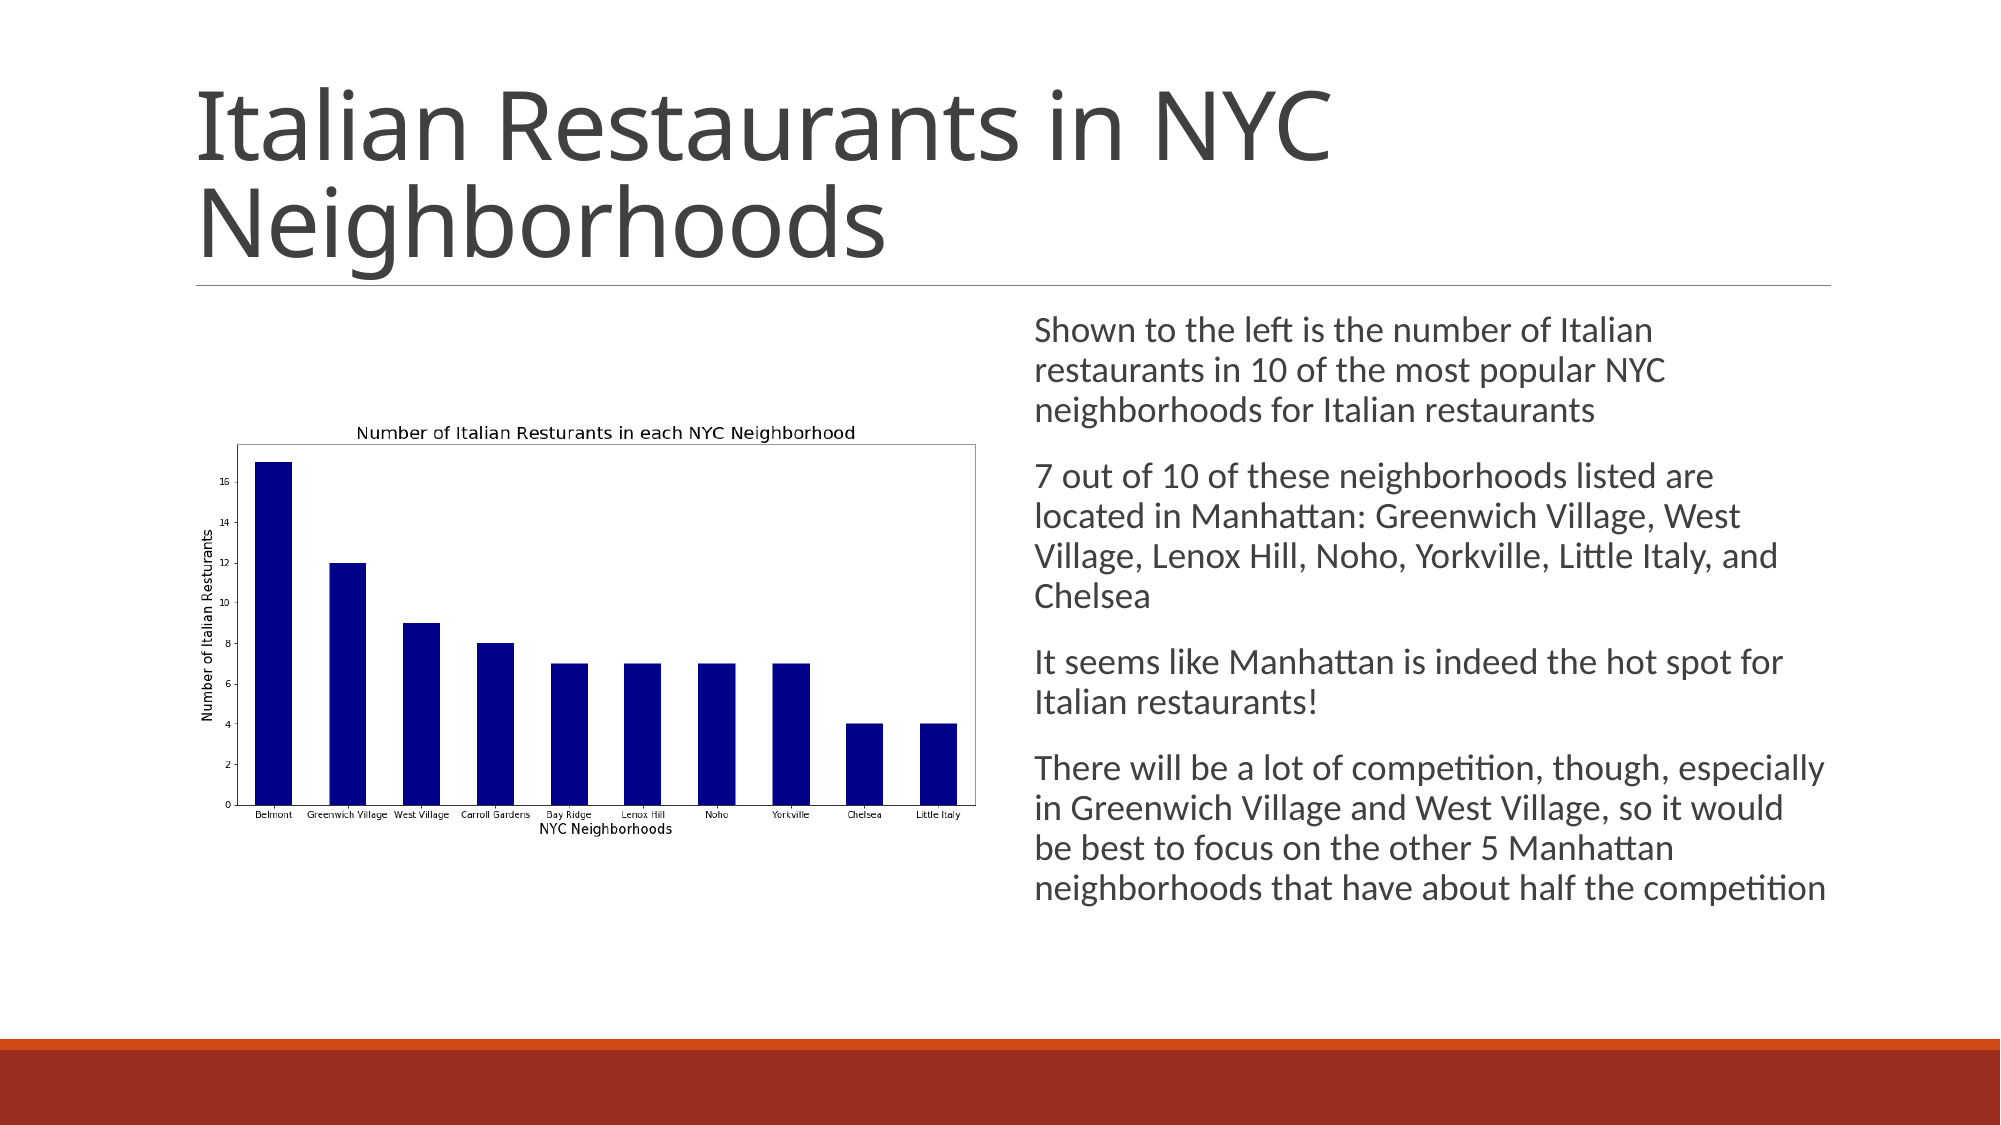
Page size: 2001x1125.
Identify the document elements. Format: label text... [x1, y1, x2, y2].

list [179, 421, 991, 844]
list Shown to the left is the number of Italian restaurants in 10 of the most popular NYC neighborhoods for Italian restaurants 7 out of 10 of these neighborhoods listed are located in Manhattan: Greenwich Village, West Village, Lenox Hill, Noho, Yorkville, Little Italy, and Chelsea It seems like Manhattan is indeed the hot spot for Italian restaurants! There will be a lot of competition, though, especially in Greenwich Village and West Village, so it would be best to focus on the other 5 Manhattan neighborhoods that have about half the competition [1020, 302, 1830, 963]
title Italian Restaurants in NYC Neighborhoods [180, 47, 1830, 285]
